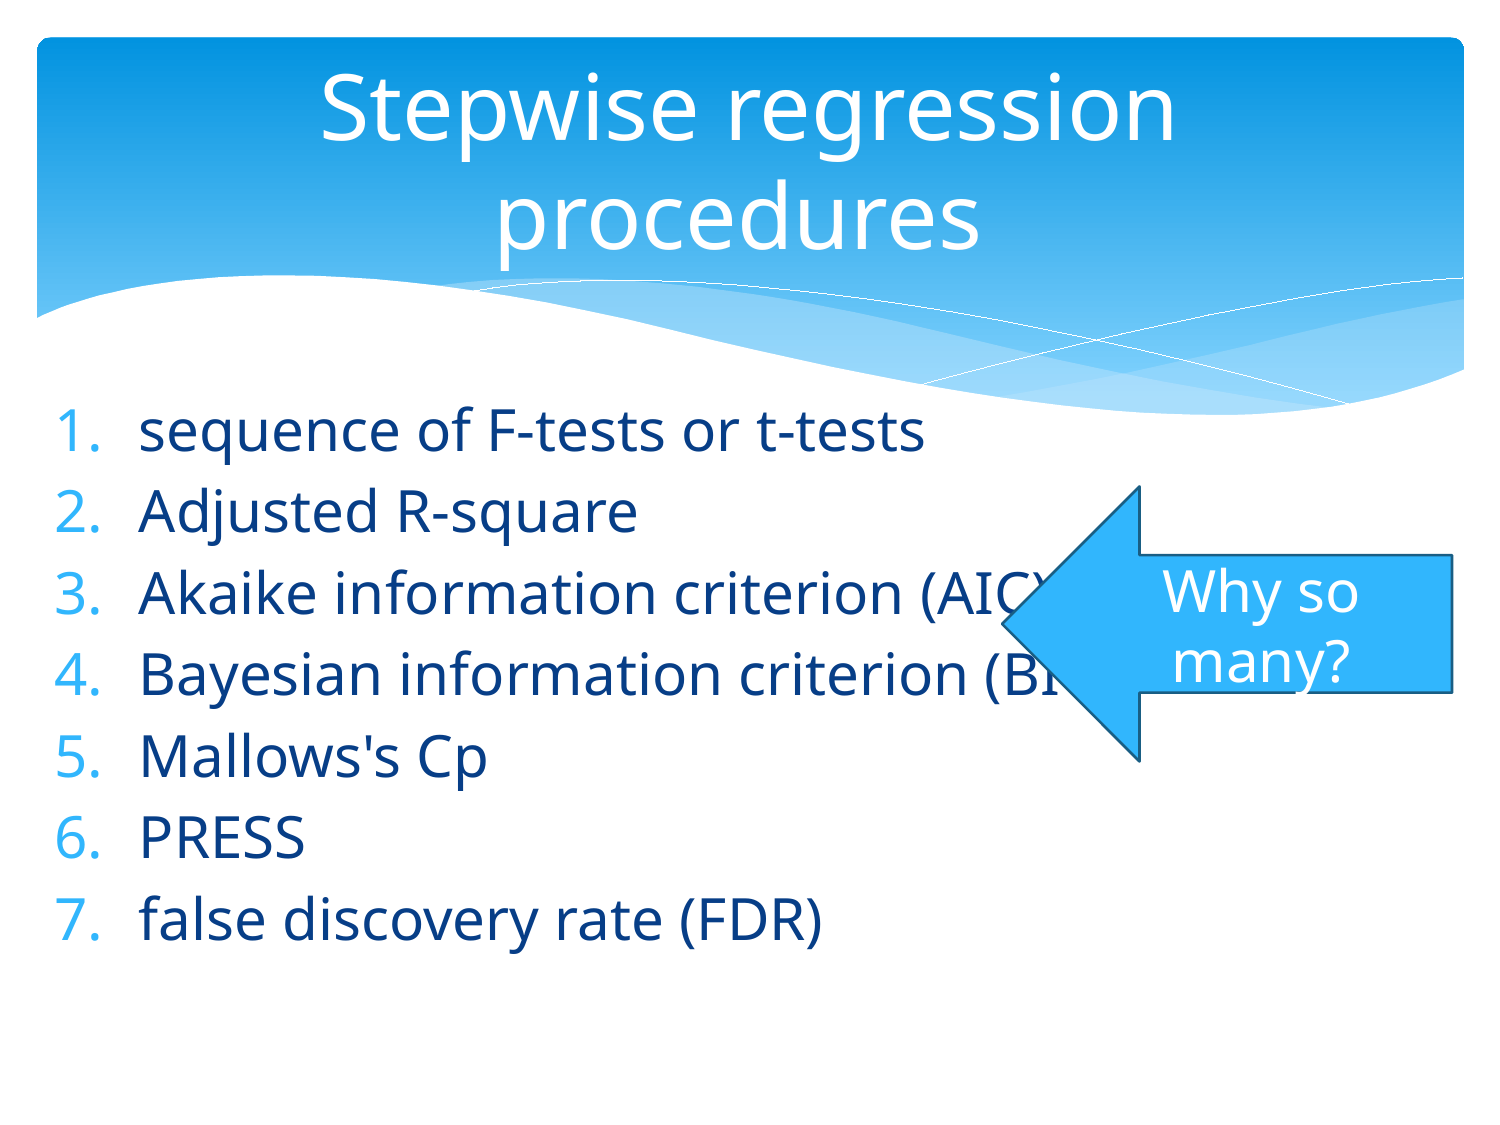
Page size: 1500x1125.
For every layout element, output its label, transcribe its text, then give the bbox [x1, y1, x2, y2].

title Stepwise regression procedures [75, 55, 1425, 261]
text_box Why so many? [1001, 485, 1454, 763]
list sequence of F-tests or t-tests Adjusted R-square Akaike information criterion (AIC) Bayesian information criterion (BIC) Mallows's Cp PRESS false discovery rate (FDR) [39, 385, 1359, 1005]
